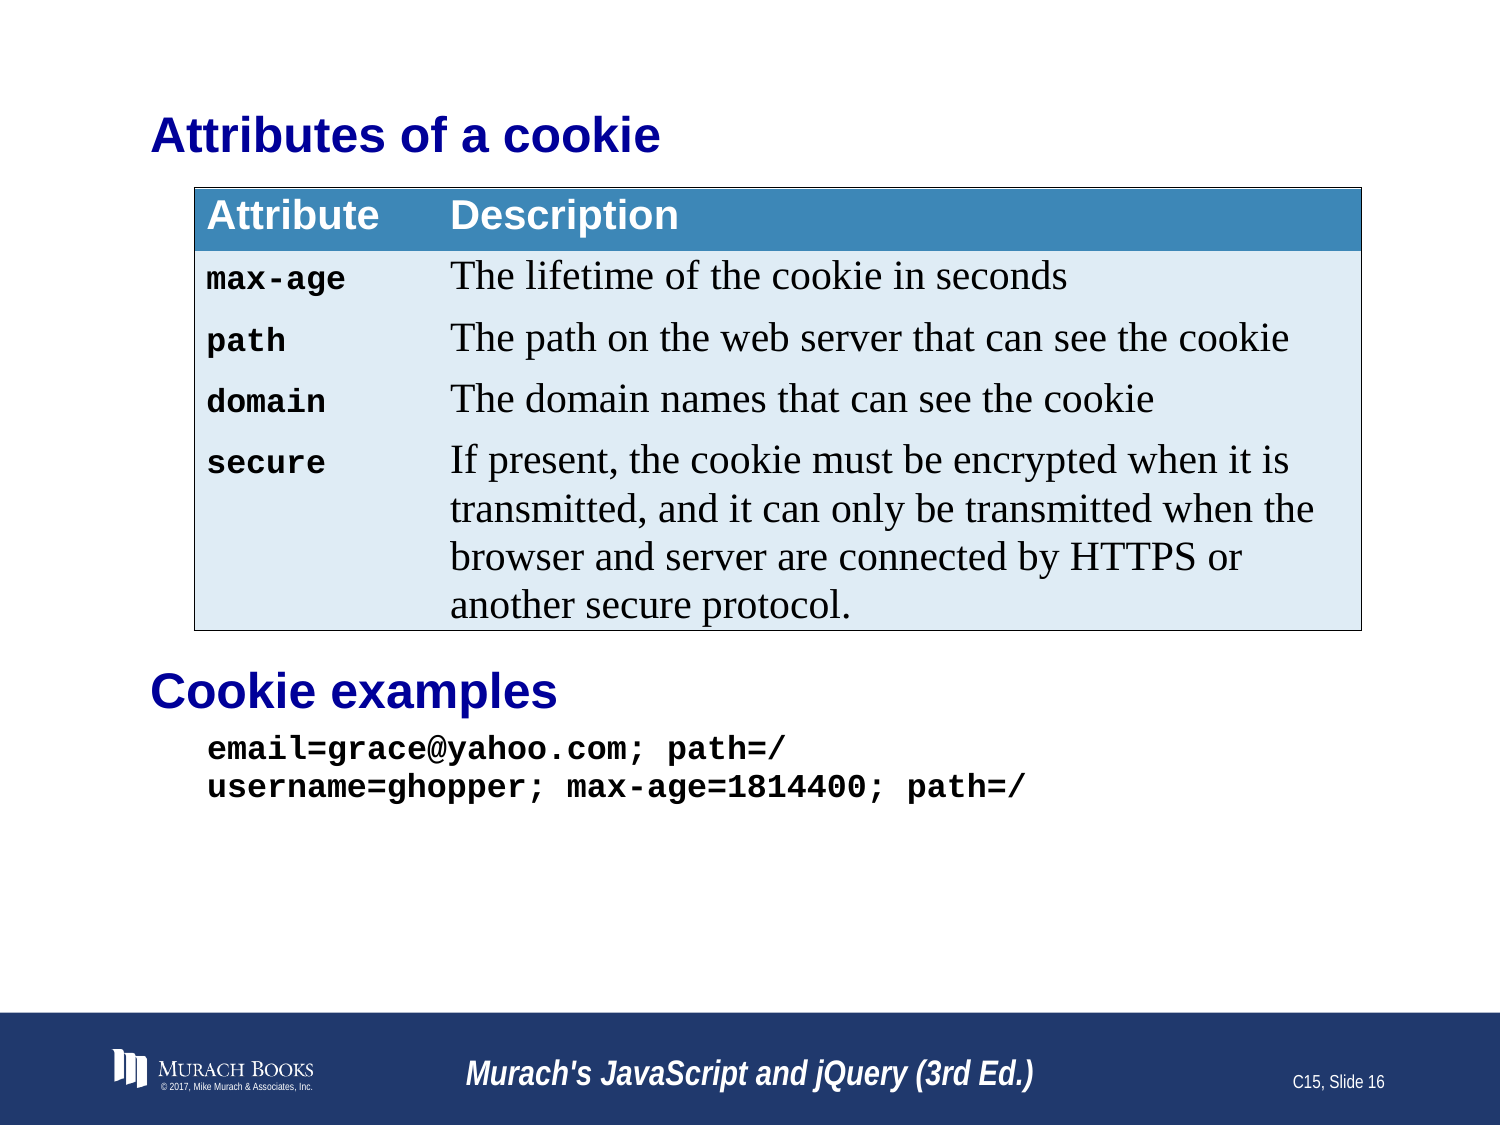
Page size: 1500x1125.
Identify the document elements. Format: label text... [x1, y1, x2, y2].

slide_number C15, Slide 16 [1087, 1025, 1400, 1100]
title Attributes of a cookie [150, 102, 1350, 164]
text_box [149, 174, 1363, 808]
footer © 2017, Mike Murach & Associates, Inc. [12, 1025, 463, 1100]
slide_number Murach's JavaScript and jQuery (3rd Ed.) [463, 1025, 1050, 1100]
